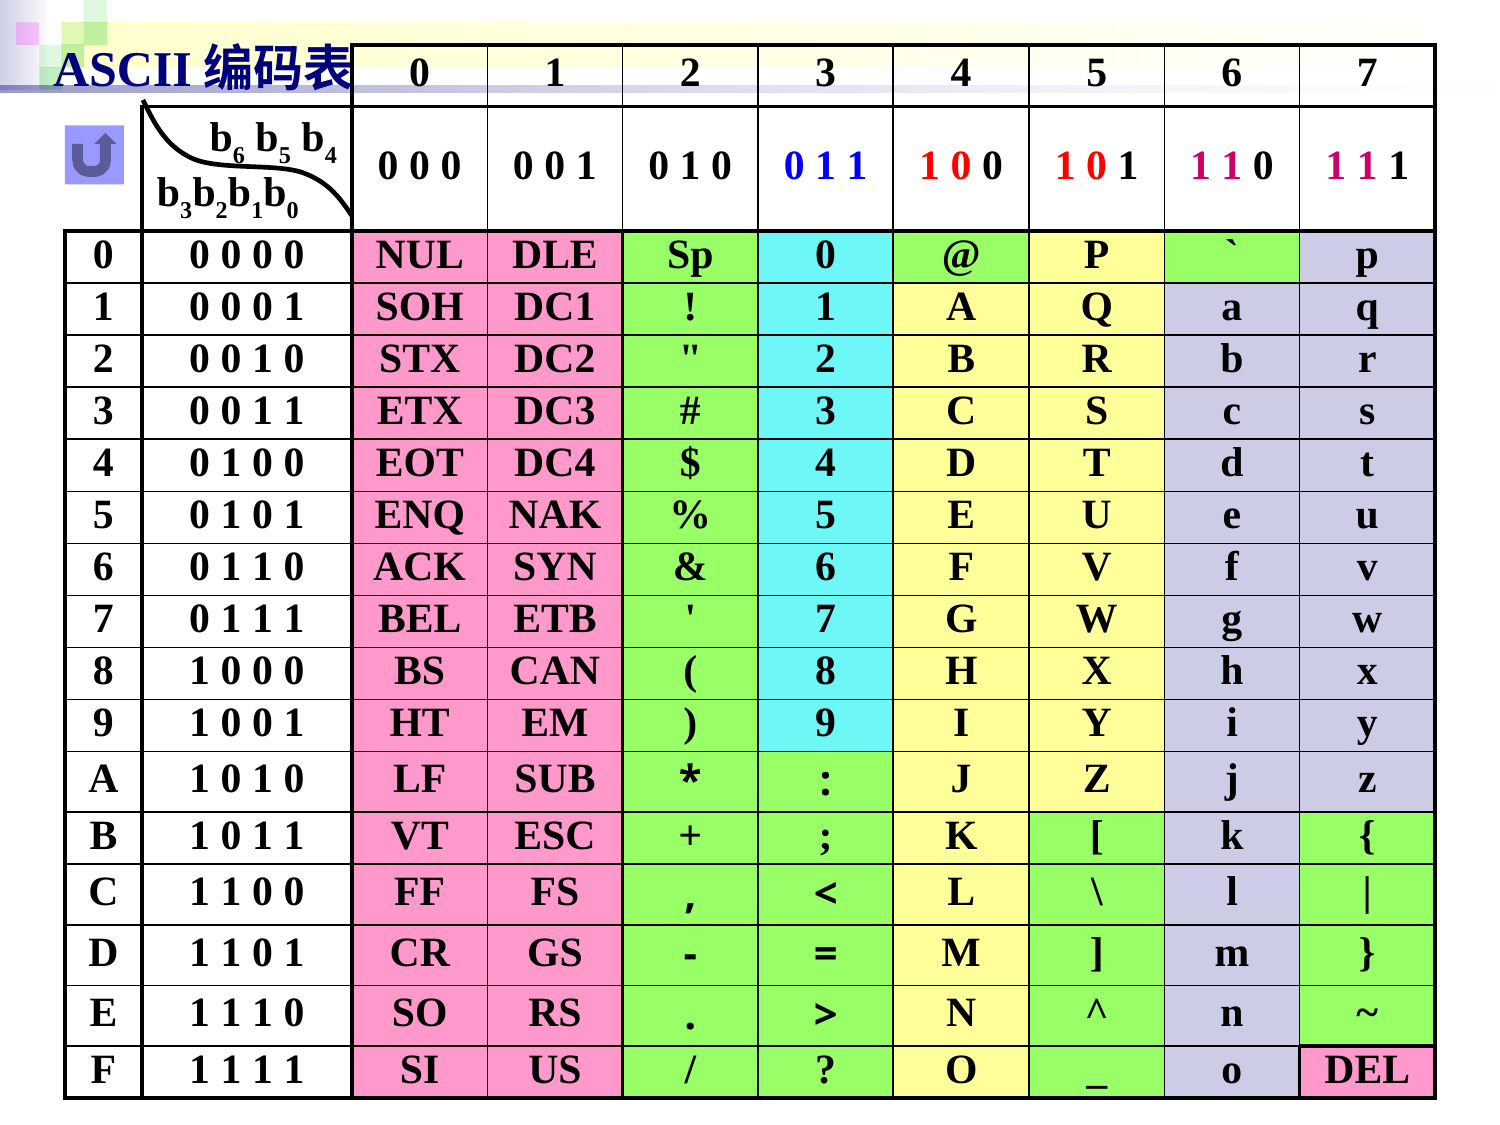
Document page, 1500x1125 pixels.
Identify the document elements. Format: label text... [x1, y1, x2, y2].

table_cell B [894, 336, 1028, 386]
table_cell ' [624, 596, 757, 647]
table_cell ? [759, 1047, 892, 1096]
table_cell } [1300, 926, 1433, 985]
table_cell 1 [67, 284, 140, 334]
table_cell B [67, 813, 140, 863]
table_cell d [1165, 440, 1299, 491]
text_box ASCII编码表 [38, 28, 373, 104]
table_cell b [1165, 336, 1299, 386]
table_cell 0 0 0 1 [144, 284, 350, 334]
table_cell 1 0 0 0 [144, 648, 350, 699]
table_cell 0 0 0 [354, 108, 487, 229]
table_cell E [894, 492, 1028, 543]
table_cell v [1300, 544, 1433, 595]
table_cell ETB [488, 596, 621, 647]
table_cell [65, 106, 140, 229]
table_cell n [1165, 986, 1299, 1045]
table_cell J [894, 752, 1028, 811]
table_cell US [488, 1047, 621, 1096]
table_cell E [67, 986, 140, 1045]
table_cell 1 1 0 1 [144, 926, 350, 985]
table_cell X [1030, 648, 1164, 699]
table_cell BS [354, 648, 487, 699]
table_cell $ [624, 440, 757, 491]
table_cell ~ [1300, 986, 1433, 1044]
table_cell z [1300, 752, 1433, 811]
table_cell HT [354, 700, 487, 751]
table_cell 5 [67, 492, 140, 543]
table_cell 0 1 0 1 [144, 492, 350, 543]
table_cell H [894, 648, 1028, 699]
table_cell EOT [354, 440, 487, 491]
table_cell C [67, 865, 140, 924]
table_cell Sp [624, 233, 757, 282]
table_cell ENQ [354, 492, 487, 543]
table_cell ETX [354, 388, 487, 438]
table_cell : [759, 752, 892, 811]
table_cell Y [1030, 700, 1164, 751]
table_cell 0 0 1 0 [144, 336, 350, 386]
table_header 3 [759, 47, 892, 105]
table_cell 1 0 1 [1030, 108, 1164, 229]
table_cell 0 1 1 [759, 108, 892, 229]
table_cell VT [354, 813, 487, 863]
table_cell p [1300, 233, 1433, 282]
table_cell ( [624, 648, 757, 699]
table_cell 0 [759, 233, 892, 282]
table_cell 4 [67, 440, 140, 491]
table_cell F [894, 544, 1028, 595]
table_cell SOH [354, 284, 487, 334]
table_cell RS [488, 986, 621, 1045]
table_cell 1 1 0 0 [144, 865, 350, 924]
table_cell a [1165, 284, 1299, 334]
table_cell / [624, 1047, 757, 1096]
table_cell y [1300, 700, 1433, 751]
table_cell o [1165, 1047, 1298, 1096]
table_header 1 [488, 47, 622, 105]
table_cell { [1300, 813, 1433, 863]
table_cell STX [354, 336, 487, 386]
table_cell G [894, 596, 1028, 647]
table_cell e [1165, 492, 1299, 543]
table_cell EM [488, 700, 621, 751]
table_cell 1 1 1 0 [144, 986, 350, 1045]
table_cell 0 1 1 0 [144, 544, 350, 595]
table_cell ; [759, 813, 892, 863]
table_header 5 [1030, 47, 1164, 105]
table_cell DC4 [488, 440, 621, 491]
table_cell U [1030, 492, 1164, 543]
table_cell 8 [67, 648, 140, 699]
table_cell C [894, 388, 1028, 438]
table_cell 2 [67, 336, 140, 386]
table_cell A [67, 752, 140, 811]
table_cell + [624, 813, 757, 863]
table_cell SO [354, 986, 487, 1045]
table_cell 3 [67, 388, 140, 438]
table_cell 6 [759, 544, 892, 595]
table_cell 0 0 1 1 [144, 388, 350, 438]
table_cell LF [354, 752, 487, 811]
table_cell P [1030, 233, 1164, 282]
table_cell s [1300, 388, 1433, 438]
table_cell R [1030, 336, 1164, 386]
table_cell i [1165, 700, 1299, 751]
table_cell SYN [488, 544, 621, 595]
table_cell q [1300, 284, 1433, 334]
table_header 2 [623, 47, 757, 105]
table_cell 1 1 1 1 [144, 1047, 350, 1096]
table_cell T [1030, 440, 1164, 491]
table_cell SUB [488, 752, 621, 811]
table_cell CR [354, 926, 487, 985]
table_cell Q [1030, 284, 1164, 334]
table_cell Z [1030, 752, 1164, 811]
table_cell g [1165, 596, 1299, 647]
table_cell D [894, 440, 1028, 491]
table_cell 4 [759, 440, 892, 491]
table_cell 3 [759, 388, 892, 438]
table_cell ACK [354, 544, 487, 595]
table_cell DC2 [488, 336, 621, 386]
table_cell 0 1 0 0 [144, 440, 350, 491]
table_cell m [1165, 926, 1299, 985]
table_cell \ [1030, 865, 1164, 924]
table_cell u [1300, 492, 1433, 543]
table_cell c [1165, 388, 1299, 438]
table_cell 0 1 1 1 [144, 596, 350, 647]
table_cell M [894, 926, 1028, 985]
table_cell W [1030, 596, 1164, 647]
table_cell DC1 [488, 284, 621, 334]
table_cell = [759, 926, 892, 985]
table_cell @ [894, 233, 1028, 282]
table_cell 0 0 0 0 [144, 233, 350, 282]
table_cell ] [1030, 926, 1164, 985]
table_cell 0 1 0 [623, 108, 757, 229]
table_cell DC3 [488, 388, 621, 438]
table_cell x [1300, 648, 1433, 699]
table_cell S [1030, 388, 1164, 438]
table_cell " [624, 336, 757, 386]
table_cell ` [1165, 233, 1299, 282]
table_cell 1 0 1 1 [144, 813, 350, 863]
table_cell A [894, 284, 1028, 334]
table_cell FF [354, 865, 487, 924]
table_cell r [1300, 336, 1433, 386]
table_cell * [624, 752, 757, 811]
table_header 0 [354, 47, 487, 105]
table_cell , [624, 865, 757, 924]
table_cell GS [488, 926, 621, 985]
table_cell 7 [759, 596, 892, 647]
table_cell [ [1030, 813, 1164, 863]
table_cell % [624, 492, 757, 543]
table_cell k [1165, 813, 1299, 863]
table_cell NUL [354, 233, 487, 282]
table_cell F [67, 1047, 140, 1096]
table_header 4 [894, 47, 1028, 105]
table_cell 0 [67, 233, 140, 282]
table_cell FS [488, 865, 621, 924]
table_cell 7 [67, 596, 140, 647]
table_cell # [624, 388, 757, 438]
table_cell h [1165, 648, 1299, 699]
text_box [144, 104, 353, 217]
table_cell CAN [488, 648, 621, 699]
table_cell 1 1 0 [1165, 108, 1299, 229]
table_cell 1 1 1 [1300, 108, 1433, 229]
table_cell 5 [759, 492, 892, 543]
table_cell DLE [488, 233, 621, 282]
table_cell t [1300, 440, 1433, 491]
table_cell D [67, 926, 140, 985]
table_cell N [894, 986, 1028, 1045]
table_cell _ [1030, 1047, 1164, 1096]
table_cell < [759, 865, 892, 924]
table_cell w [1300, 596, 1433, 647]
table_cell DEL [1301, 1048, 1433, 1096]
table_cell ) [624, 700, 757, 751]
table_cell 2 [759, 336, 892, 386]
table_cell . [624, 986, 757, 1045]
table_cell ESC [488, 813, 621, 863]
table_cell 6 [67, 544, 140, 595]
table_cell O [894, 1047, 1028, 1096]
table_cell 1 [759, 284, 892, 334]
table_cell 1 0 0 [894, 108, 1028, 229]
table_cell ^ [1030, 986, 1164, 1045]
table_cell 9 [759, 700, 892, 751]
table_header 7 [1300, 47, 1433, 105]
table_cell SI [354, 1047, 487, 1096]
table_cell & [624, 544, 757, 595]
table_header 6 [1165, 47, 1299, 105]
table_cell l [1165, 865, 1299, 924]
table_cell 1 0 1 0 [144, 752, 350, 811]
table_cell V [1030, 544, 1164, 595]
table_cell L [894, 865, 1028, 924]
table_cell - [624, 926, 757, 985]
table_cell I [894, 700, 1028, 751]
table_cell b6 b5 b4 b3b2b1b0 [144, 108, 350, 229]
table_cell | [1300, 865, 1433, 924]
table_cell f [1165, 544, 1299, 595]
table_cell 1 0 0 1 [144, 700, 350, 751]
table_cell 0 0 1 [488, 108, 622, 229]
table_cell ! [624, 284, 757, 334]
table_cell BEL [354, 596, 487, 647]
table_cell j [1165, 752, 1299, 811]
text_box [64, 125, 124, 185]
table_cell 8 [759, 648, 892, 699]
table_cell > [759, 986, 892, 1045]
table_cell K [894, 813, 1028, 863]
table_cell 9 [67, 700, 140, 751]
table_cell NAK [488, 492, 621, 543]
